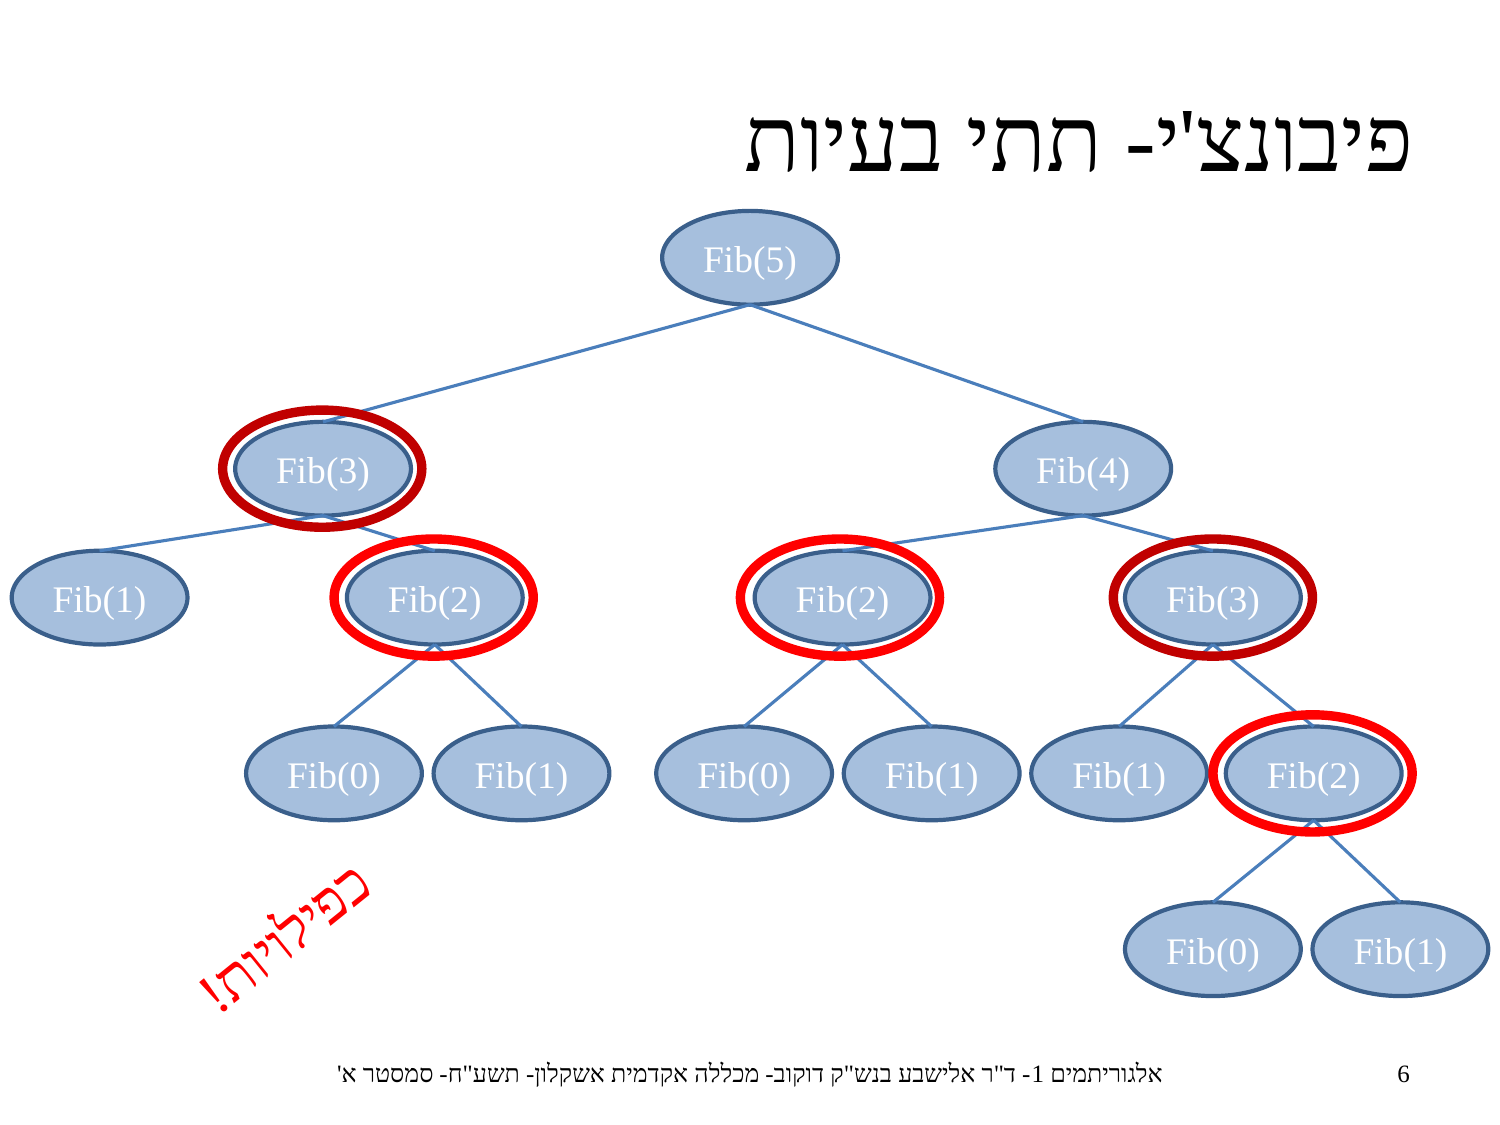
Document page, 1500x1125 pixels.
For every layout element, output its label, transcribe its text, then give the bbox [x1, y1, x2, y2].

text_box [1124, 638, 1208, 733]
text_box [845, 640, 929, 731]
text_box Fib(4) [993, 419, 1174, 518]
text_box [1315, 817, 1399, 905]
text_box Fib(1) [1310, 900, 1491, 999]
text_box Fib(1) [1029, 724, 1210, 823]
text_box [738, 536, 939, 645]
text_box כפילויות! [87, 765, 478, 1105]
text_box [1221, 634, 1305, 737]
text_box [752, 636, 835, 735]
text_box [361, 477, 397, 590]
text_box Fib(1) [841, 724, 1022, 823]
text_box [234, 407, 424, 530]
text_box [1210, 712, 1415, 819]
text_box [945, 412, 981, 654]
text_box Fib(1) [431, 724, 612, 823]
text_box [1111, 536, 1315, 659]
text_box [477, 149, 596, 577]
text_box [436, 641, 520, 730]
text_box Fib(1) [9, 548, 188, 647]
text_box [331, 536, 536, 646]
text_box Fib(5) [660, 208, 841, 307]
footer אלגוריתמים 1- ד"ר אלישבע בנש"ק דוקוב- מכללה אקדמית אשקלון- תשע"ח- סמסטר א' [304, 1042, 1074, 1103]
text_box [1221, 810, 1305, 912]
text_box Fib(0) [1122, 900, 1303, 999]
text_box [857, 196, 976, 530]
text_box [193, 421, 230, 646]
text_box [1130, 468, 1166, 599]
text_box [343, 634, 426, 737]
text_box Fib(0) [243, 724, 423, 823]
text_box Fib(0) [654, 724, 835, 823]
slide_number 6 [1074, 1042, 1425, 1103]
text_box פיבונצ'י- תתי בעיות [58, 46, 1430, 222]
